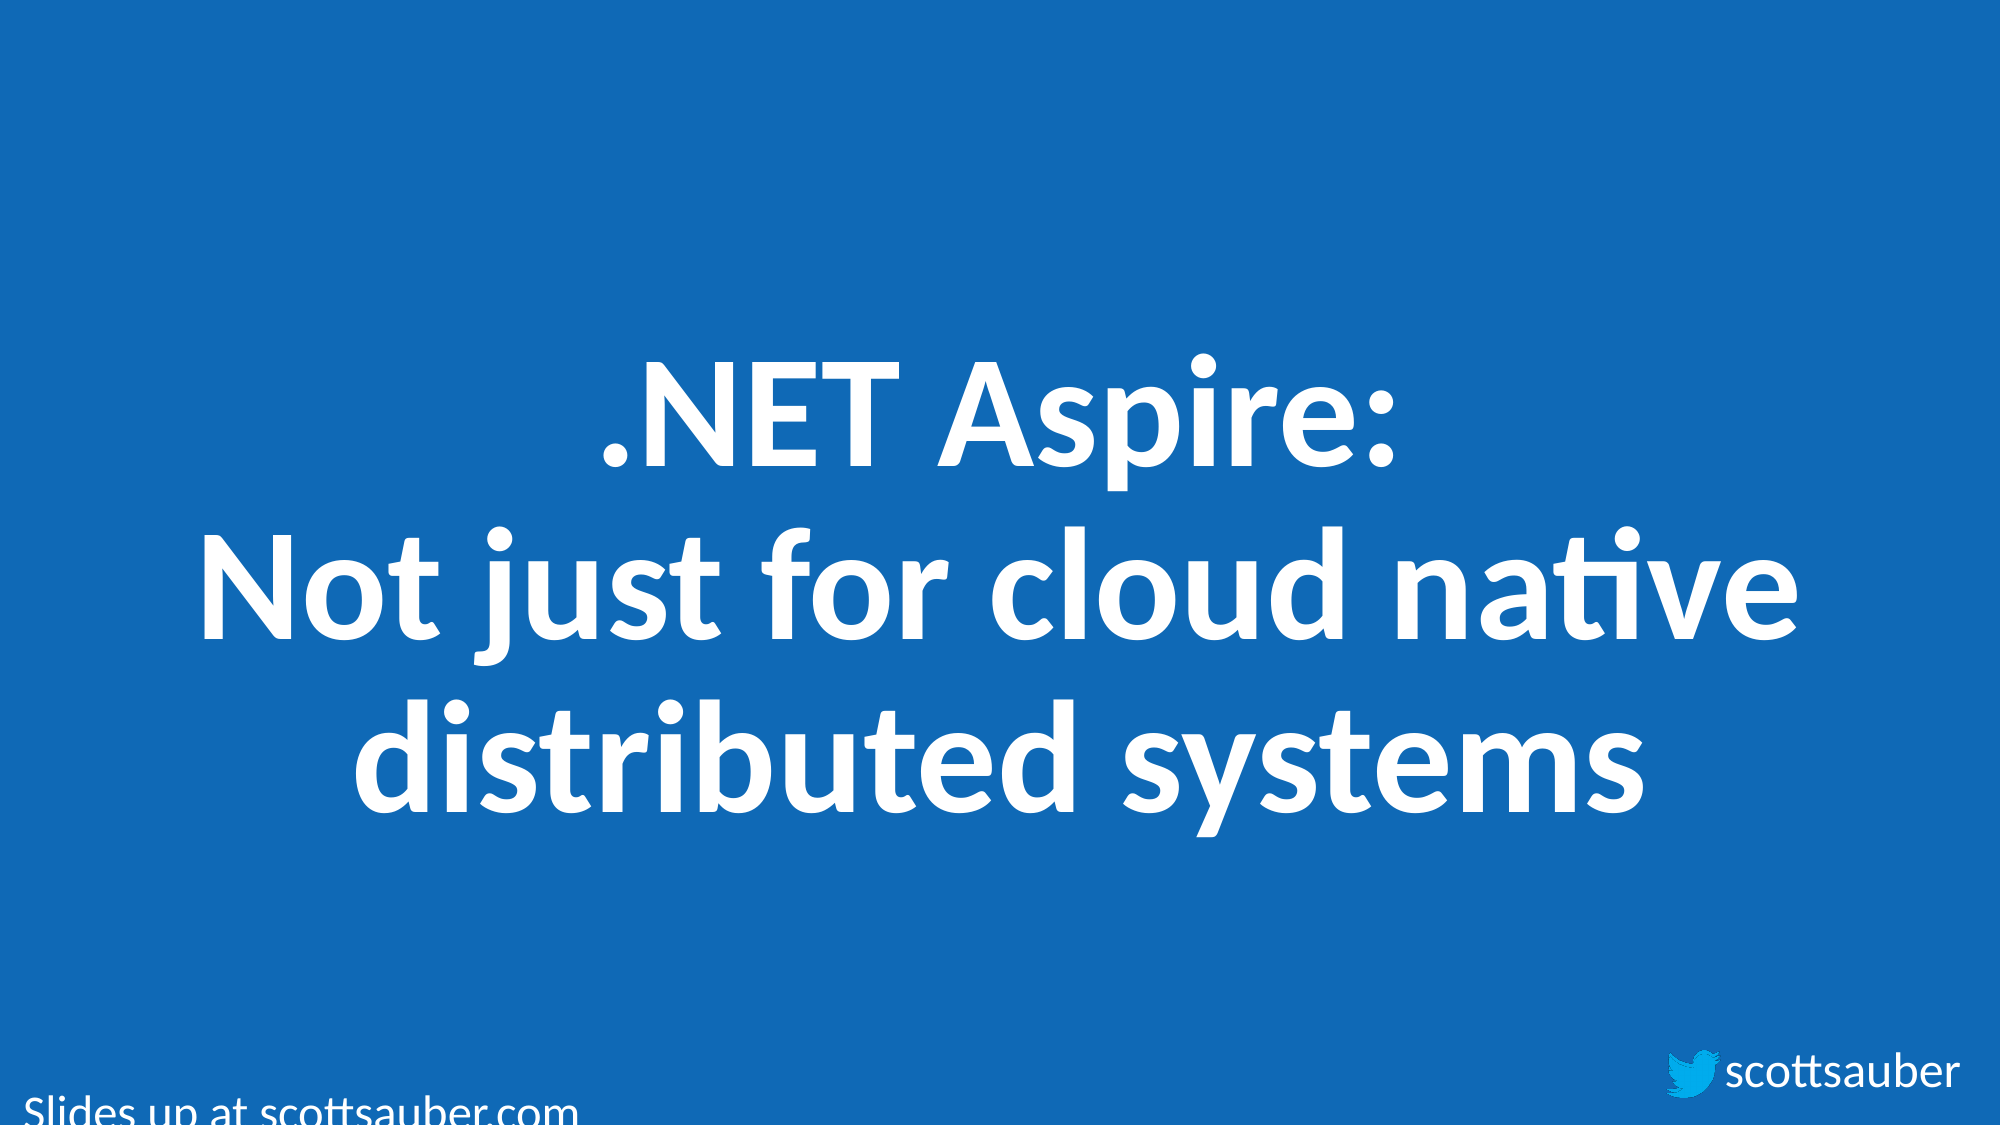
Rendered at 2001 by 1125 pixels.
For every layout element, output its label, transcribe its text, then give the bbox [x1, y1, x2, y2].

title .NET Aspire: Not just for cloud native distributed systems [0, 114, 2000, 855]
subtitle Slides up at scottsauber.com [8, 595, 2000, 1125]
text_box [1666, 1036, 2000, 1115]
